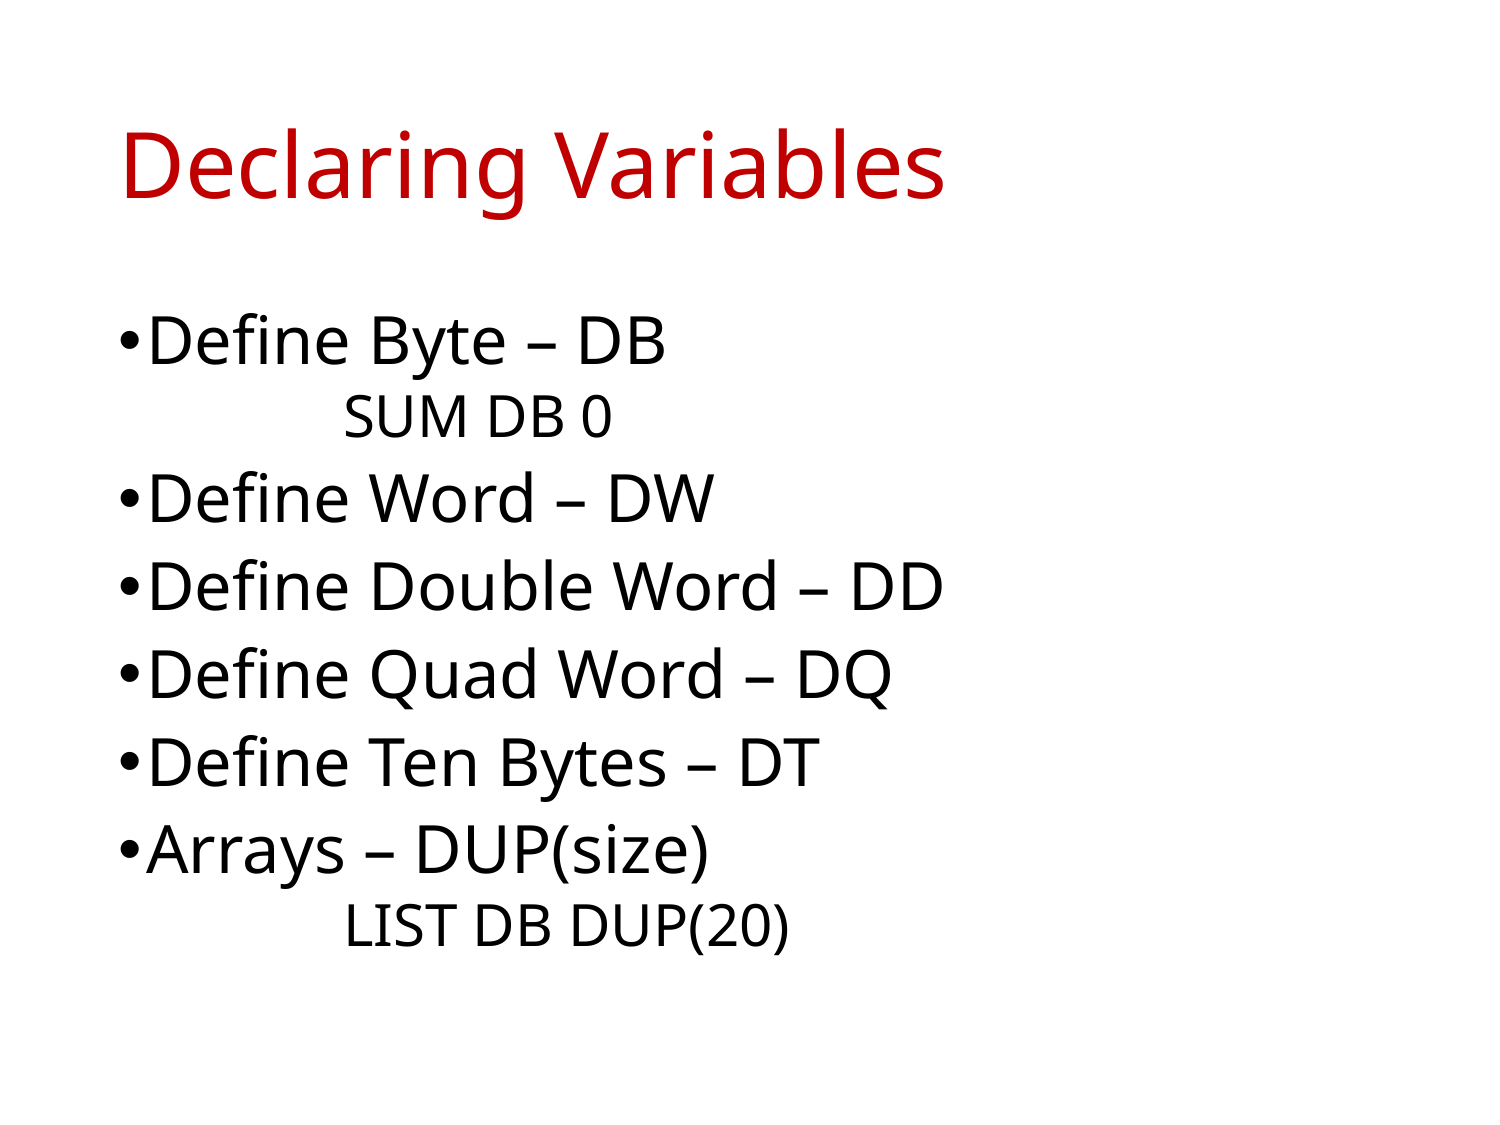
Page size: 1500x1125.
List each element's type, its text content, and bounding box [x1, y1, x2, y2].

list Define Byte – DB SUM DB 0 Define Word – DW Define Double Word – DD Define Quad Word – DQ Define Ten Bytes – DT Arrays – DUP(size) LIST DB DUP(20) [103, 299, 1397, 1014]
title Declaring Variables [103, 59, 1397, 278]
